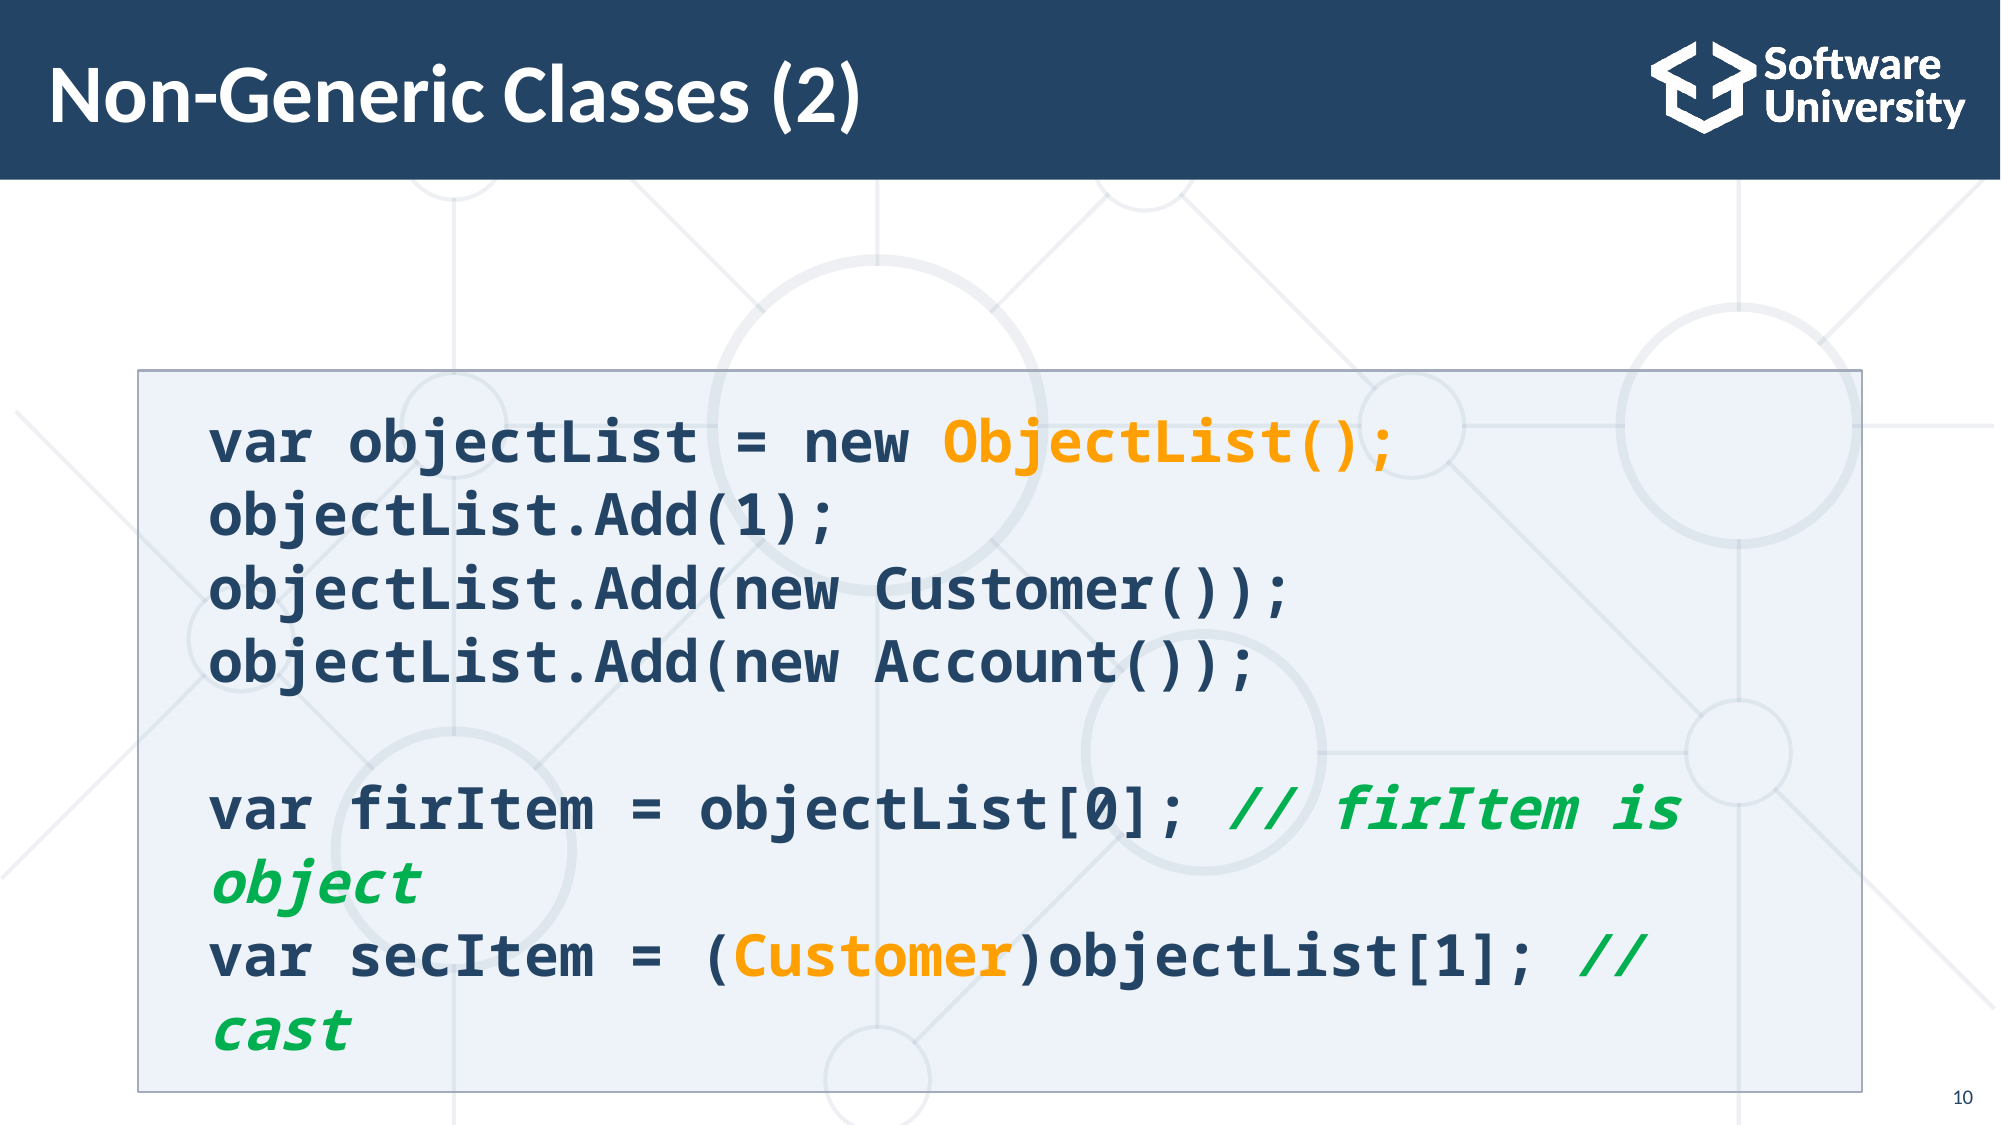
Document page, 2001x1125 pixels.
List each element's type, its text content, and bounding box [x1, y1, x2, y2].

title Non-Generic Classes (2) [31, 16, 1625, 162]
picture [1651, 41, 1966, 134]
text_box var objectList = new ObjectList(); objectList.Add(1); objectList.Add(new Customer()); objectList.Add(new Account()); var firItem = objectList[0]; // firItem is object var secItem = (Customer)objectList[1]; // cast [138, 370, 1862, 1092]
slide_number 10 [1927, 1067, 1989, 1117]
